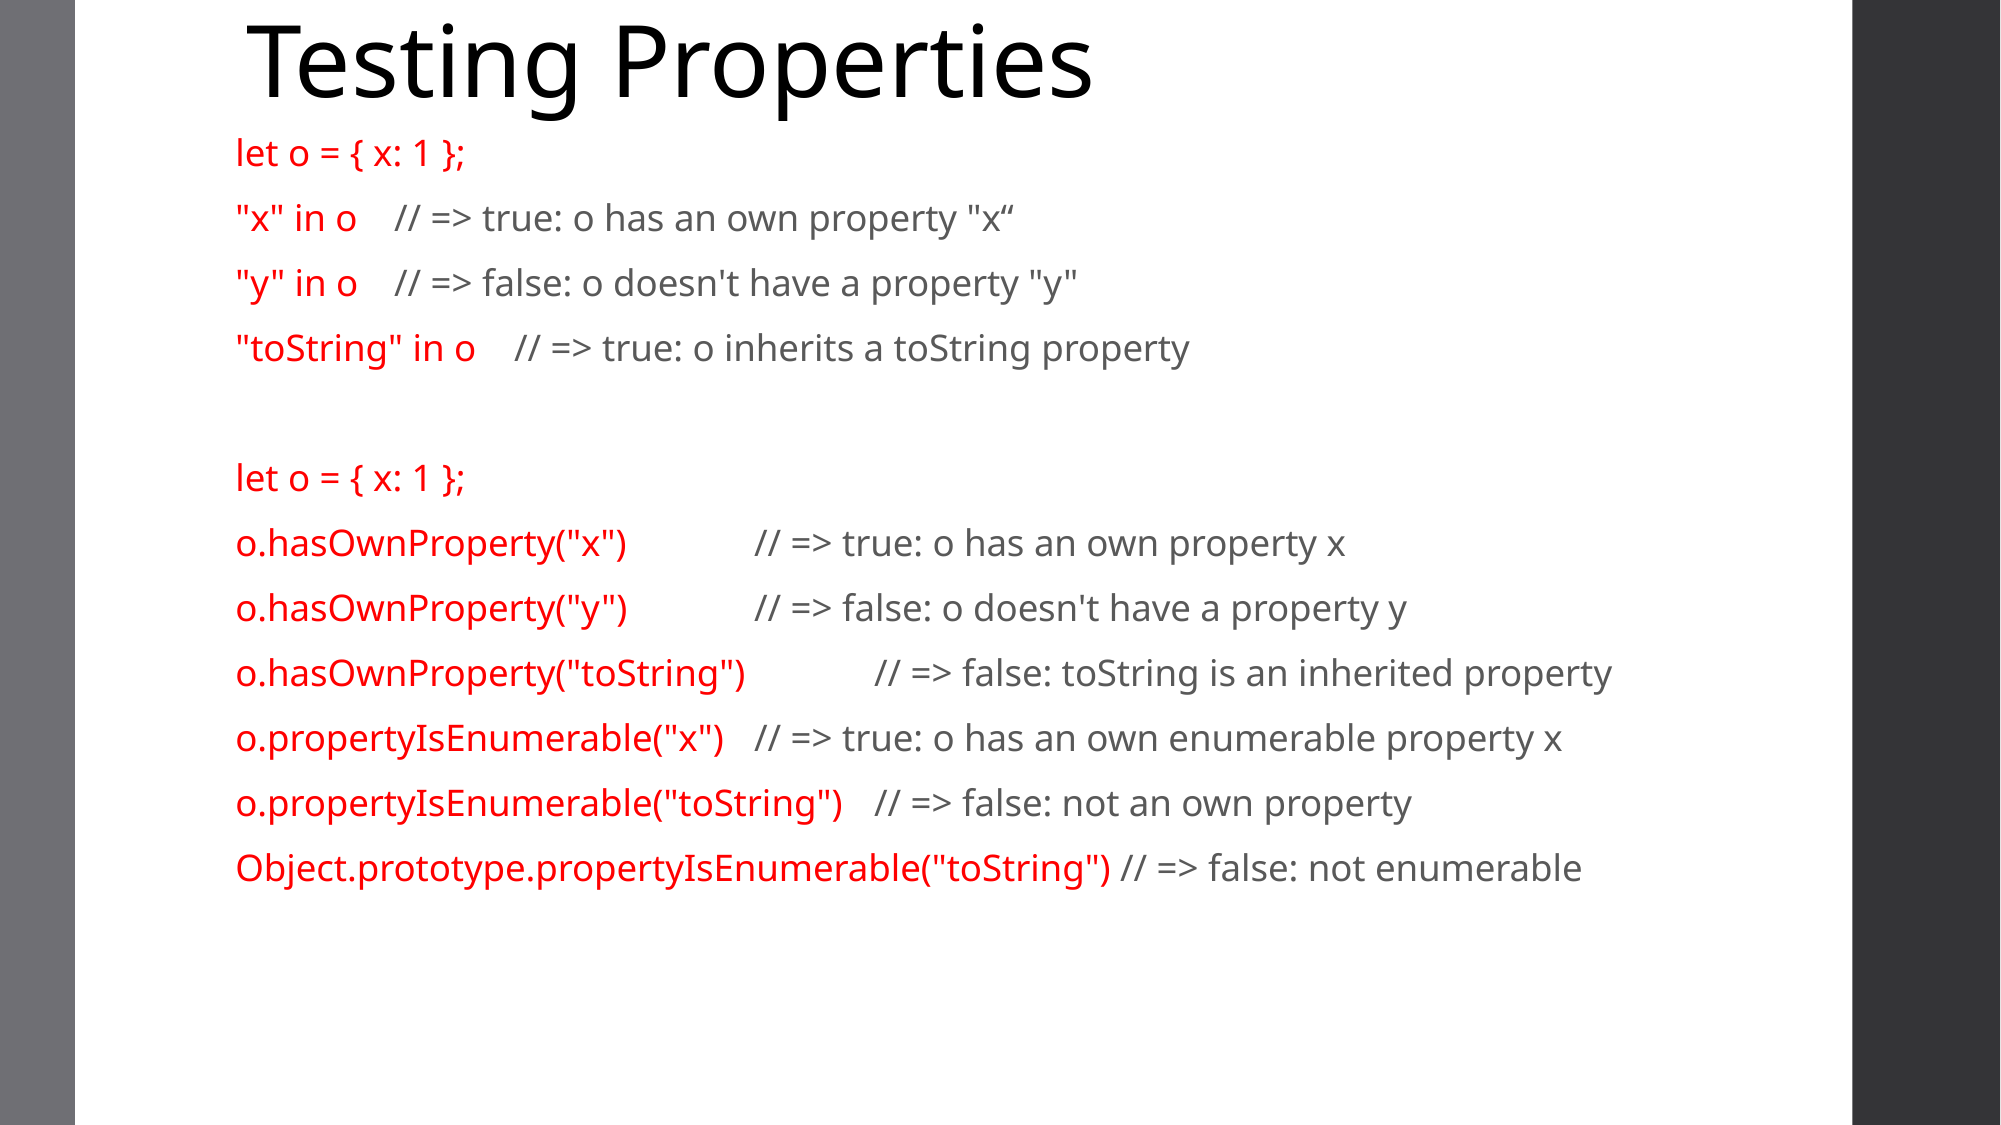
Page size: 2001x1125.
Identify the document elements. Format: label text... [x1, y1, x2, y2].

title Testing Properties [231, 24, 1623, 125]
list let o = { x: 1 }; "x" in o // => true: o has an own property "x“ "y" in o // => false: o doesn't have a property "y" "toString" in o // => true: o inherits a toString property let o = { x: 1 }; o.hasOwnProperty("x") // => true: o has an own property x o.hasOwnProperty("y") // => false: o doesn't have a property y o.hasOwnProperty("toString") // => false: toString is an inherited property o.propertyIsEnumerable("x") // => true: o has an own enumerable property x o.propertyIsEnumerable("toString") // => false: not an own property Object.prototype.propertyIsEnumerable("toString") // => false: not enumerable [181, 125, 1836, 915]
